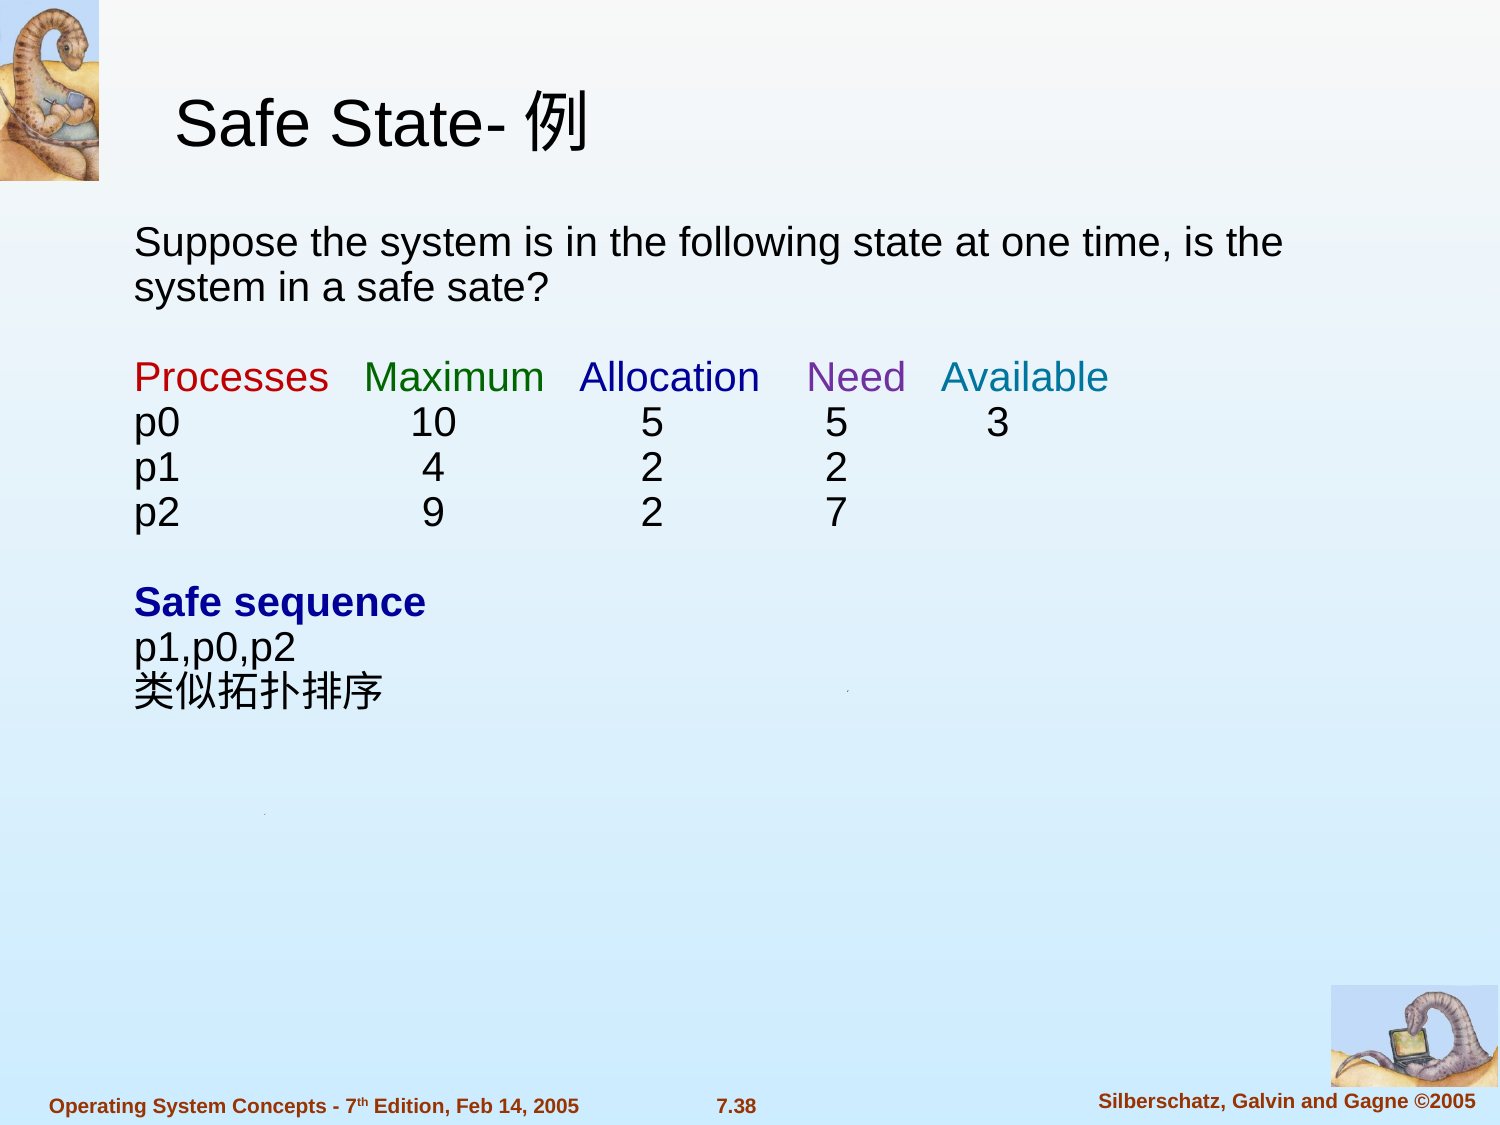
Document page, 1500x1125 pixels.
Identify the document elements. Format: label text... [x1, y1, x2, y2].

list Suppose the system is in the following state at one time, is the system in a safe sate? Processes Maximum Allocation Need Available p0 10 5 5 3 p1 4 2 2 p2 9 2 7 Safe sequence p1,p0,p2 类似拓扑排序 [118, 213, 1396, 935]
picture [0, 0, 99, 181]
title Safe State-例 [159, 73, 1323, 168]
picture [1331, 985, 1498, 1087]
